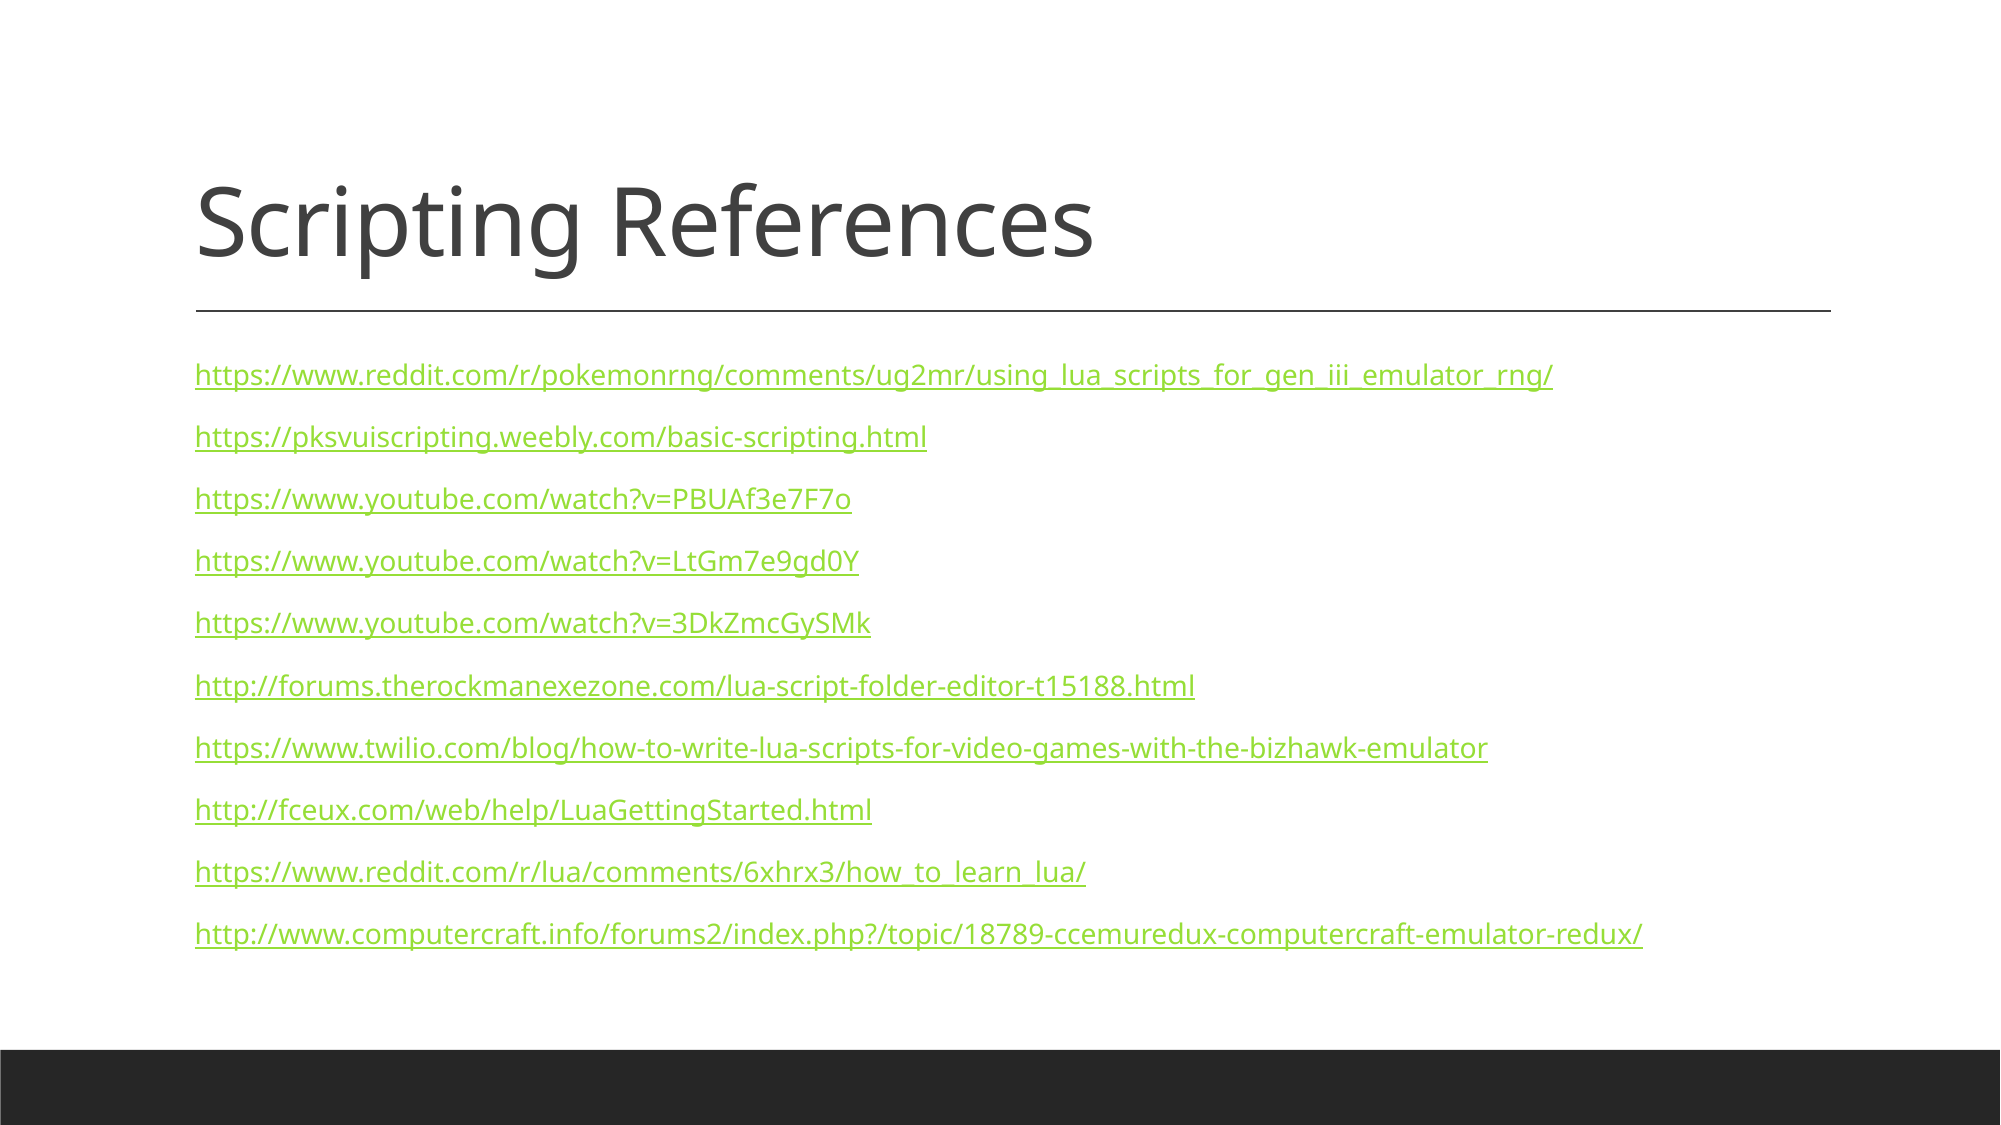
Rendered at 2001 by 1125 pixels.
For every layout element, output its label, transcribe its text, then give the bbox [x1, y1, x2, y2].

list https://www.reddit.com/r/pokemonrng/comments/ug2mr/using_lua_scripts_for_gen_iii_emulator_rng/ https://pksvuiscripting.weebly.com/basic-scripting.html https://www.youtube.com/watch?v=PBUAf3e7F7o https://www.youtube.com/watch?v=LtGm7e9gd0Y https://www.youtube.com/watch?v=3DkZmcGySMk http://forums.therockmanexezone.com/lua-script-folder-editor-t15188.html https://www.twilio.com/blog/how-to-write-lua-scripts-for-video-games-with-the-bizhawk-emulator http://fceux.com/web/help/LuaGettingStarted.html https://www.reddit.com/r/lua/comments/6xhrx3/how_to_learn_lua/ http://www.computercraft.info/forums2/index.php?/topic/18789-ccemuredux-computercraft-emulator-redux/ [180, 345, 1830, 963]
title Scripting References [180, 47, 1830, 285]
